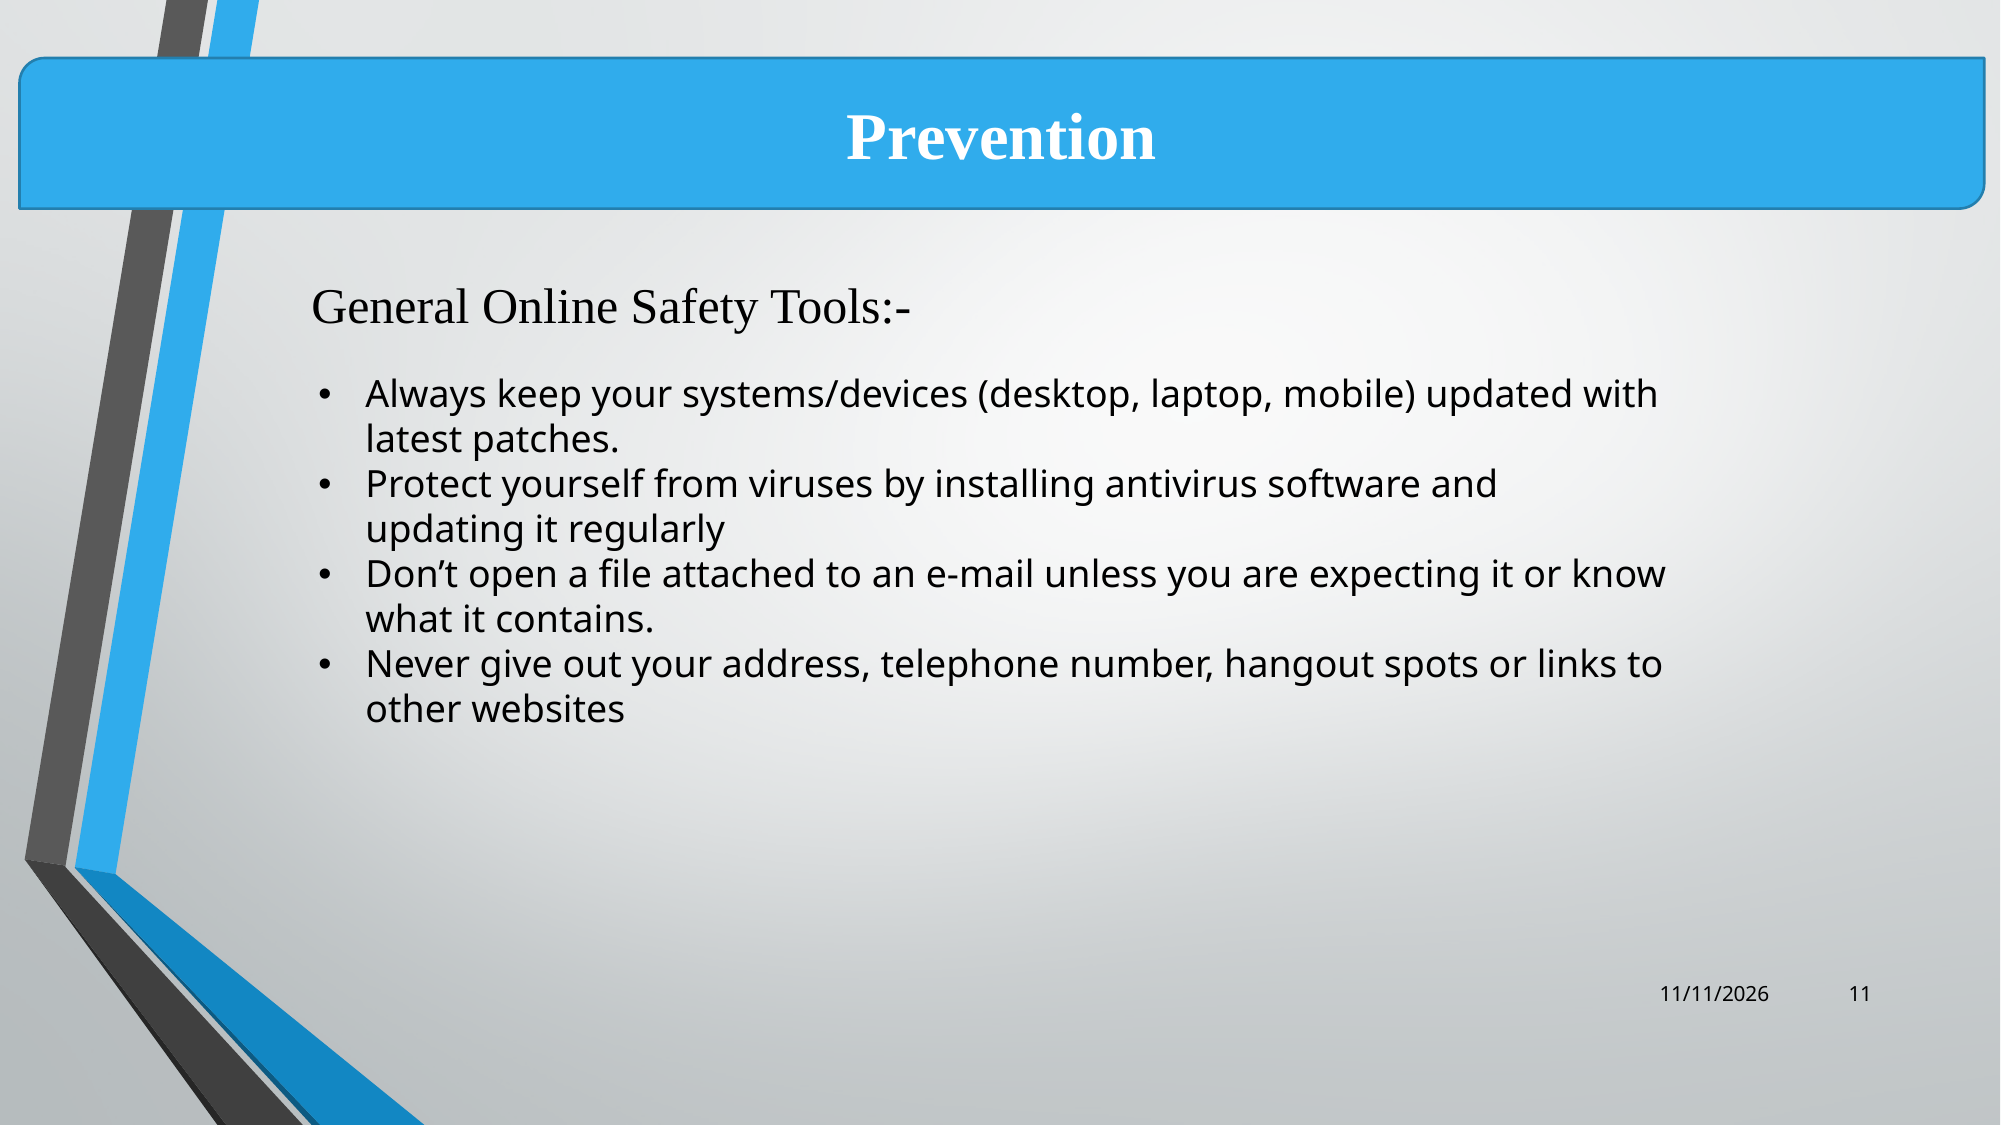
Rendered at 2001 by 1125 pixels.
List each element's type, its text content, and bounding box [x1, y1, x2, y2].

text_box Always keep your systems/devices (desktop, laptop, mobile) updated with latest patches. Protect yourself from viruses by installing antivirus software and updating it regularly Don’t open a file attached to an e-mail unless you are expecting it or know what it contains. Never give out your address, telephone number, hangout spots or links to other websites [303, 363, 1683, 828]
text_box Prevention [18, 56, 1986, 210]
text_box General Online Safety Tools:- [296, 266, 1069, 342]
slide_number 11 [1796, 965, 1887, 1025]
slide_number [1596, 965, 1784, 1025]
